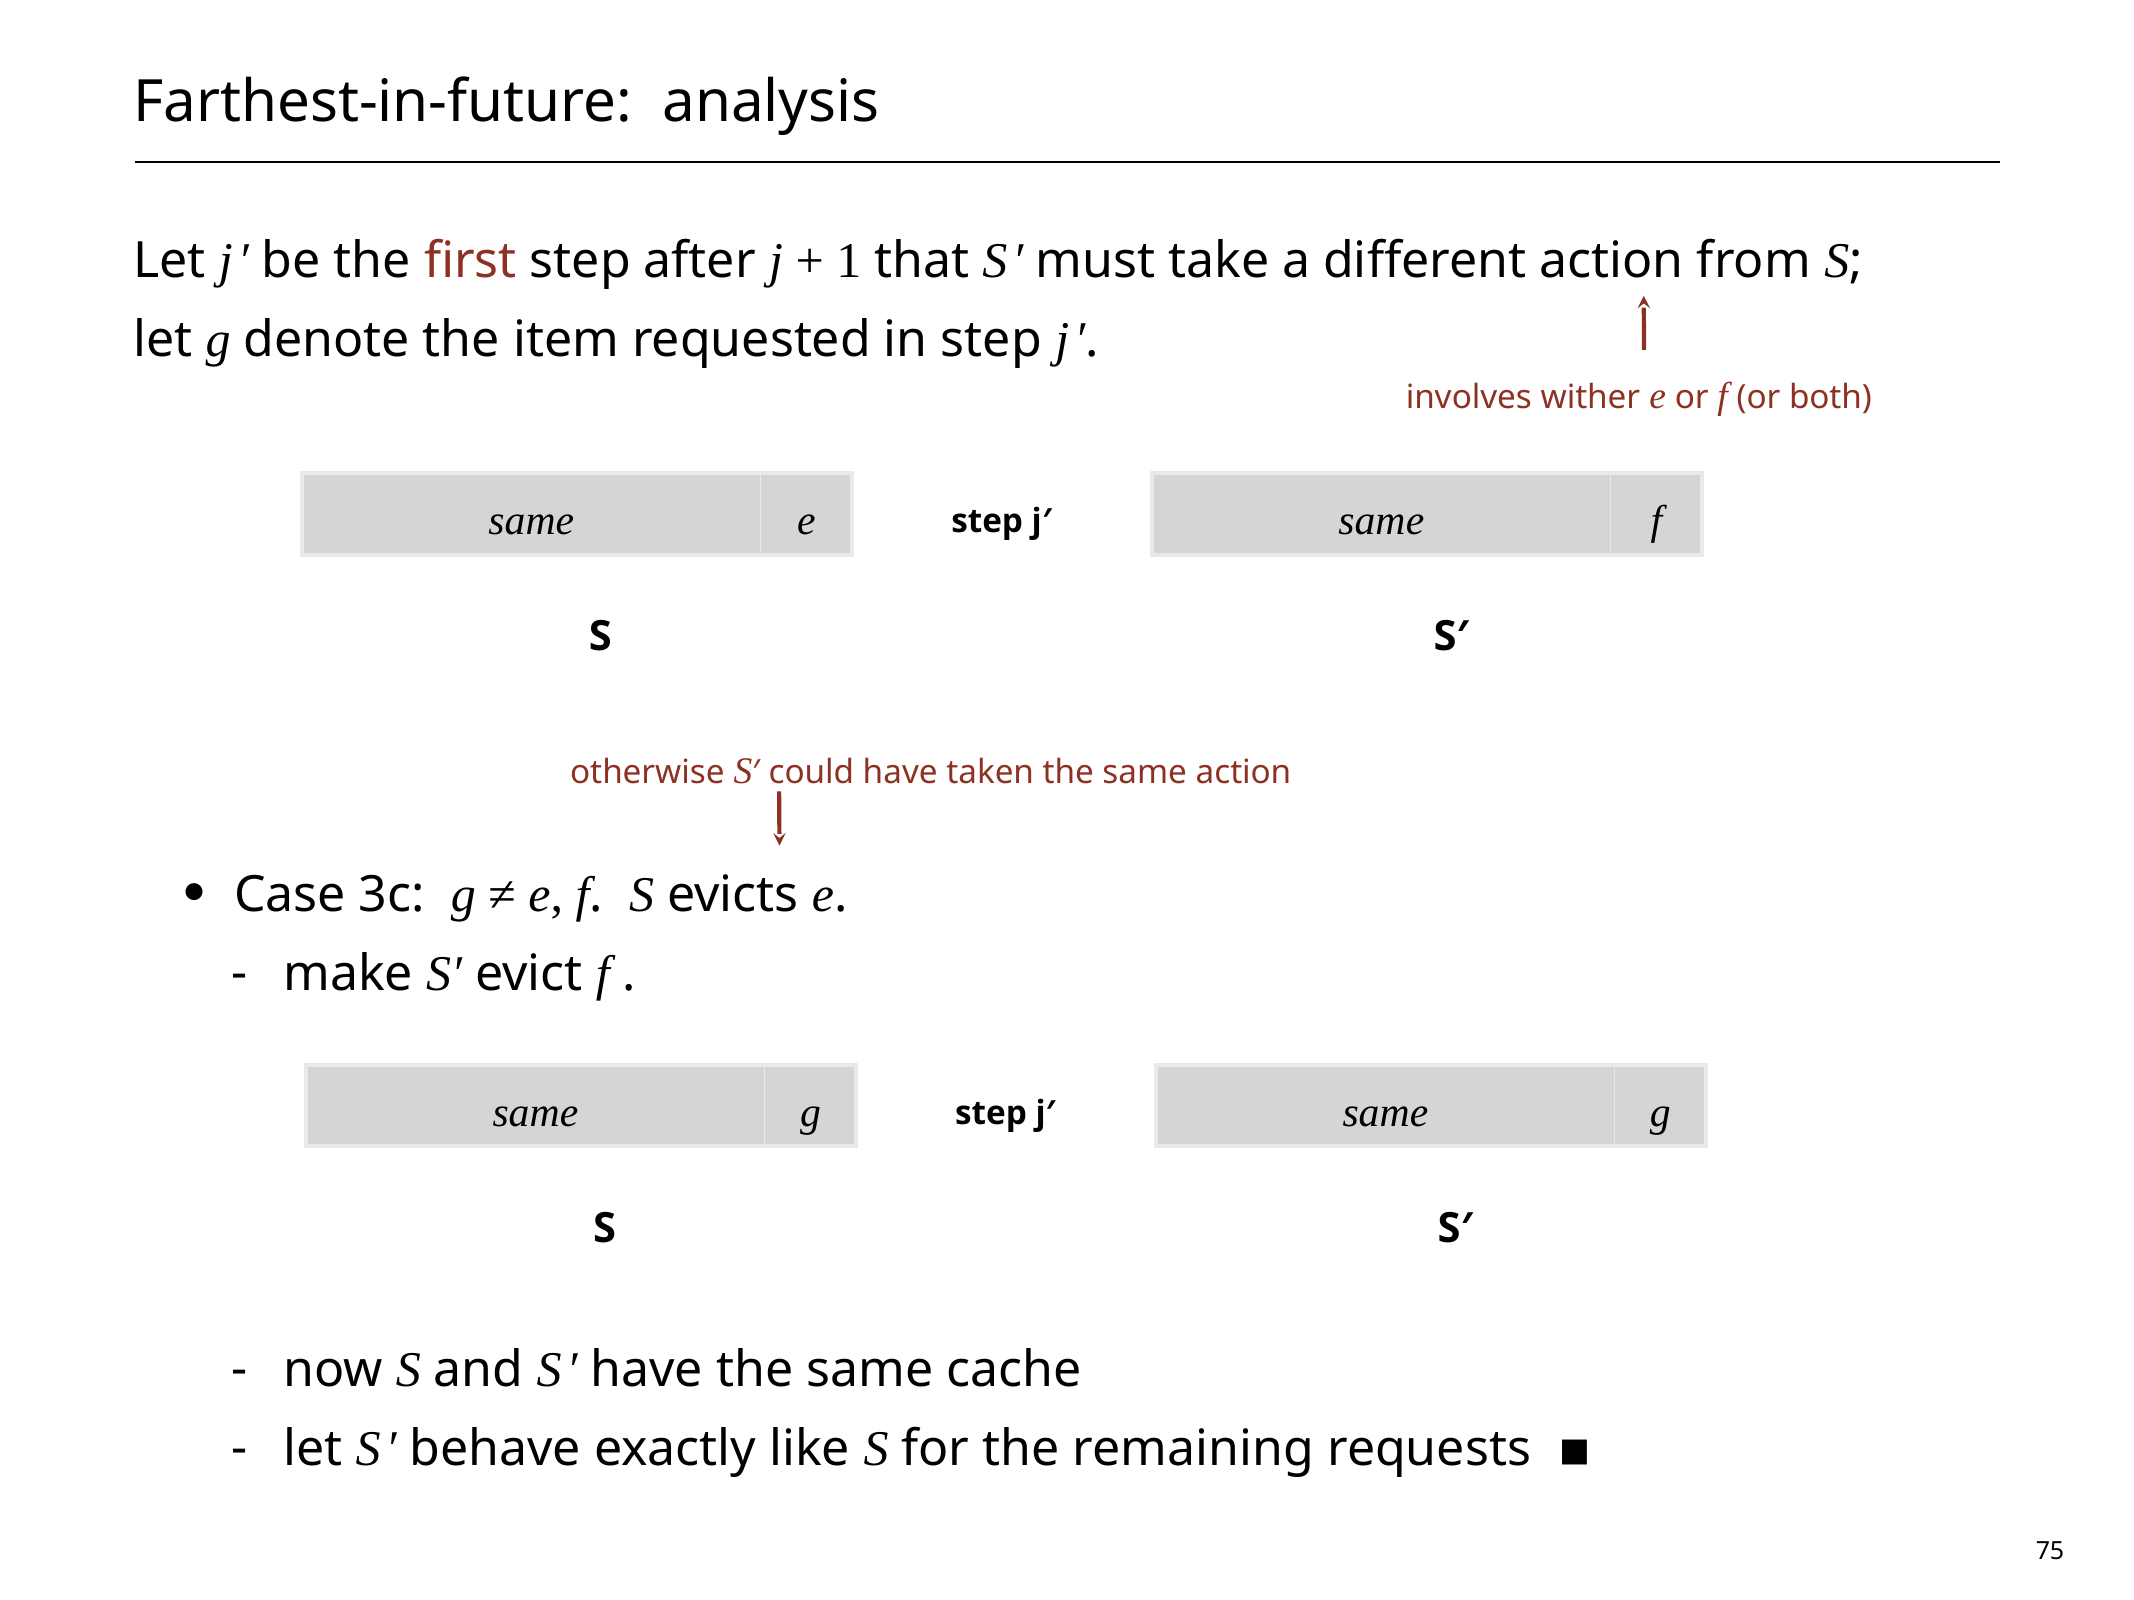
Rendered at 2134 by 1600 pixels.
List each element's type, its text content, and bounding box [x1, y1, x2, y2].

text_box [1637, 295, 1651, 309]
text_box S [592, 1185, 617, 1251]
table_header same [304, 475, 760, 553]
table_header e [761, 475, 850, 553]
table_header same [308, 1067, 764, 1144]
text_box otherwise S′ could have taken the same action [570, 732, 1293, 792]
table_header same [1154, 475, 1610, 553]
text_box step j′ [951, 487, 1061, 540]
table_header f [1611, 475, 1700, 553]
text_box S [588, 593, 612, 659]
text_box [773, 833, 786, 846]
title Farthest-in-future: analysis [132, 0, 2001, 134]
text_box involves wither e or f (or both) [1405, 357, 1873, 416]
text_box step j′ [955, 1079, 1065, 1131]
list Let j′ be the first step after j + 1 that S′ must take a different action from S; let g denote the item requested in step j′. Case 3c: g ≠ e, f. S evicts e. make S′ evict f . now S and S′ have the same cache let S′ behave exactly like S for the remaining requests ▪ [132, 207, 2001, 1551]
text_box S′ [1433, 593, 1470, 659]
slide_number 75 [2026, 1532, 2074, 1570]
table_header g [765, 1067, 854, 1144]
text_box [1155, 1064, 1707, 1234]
